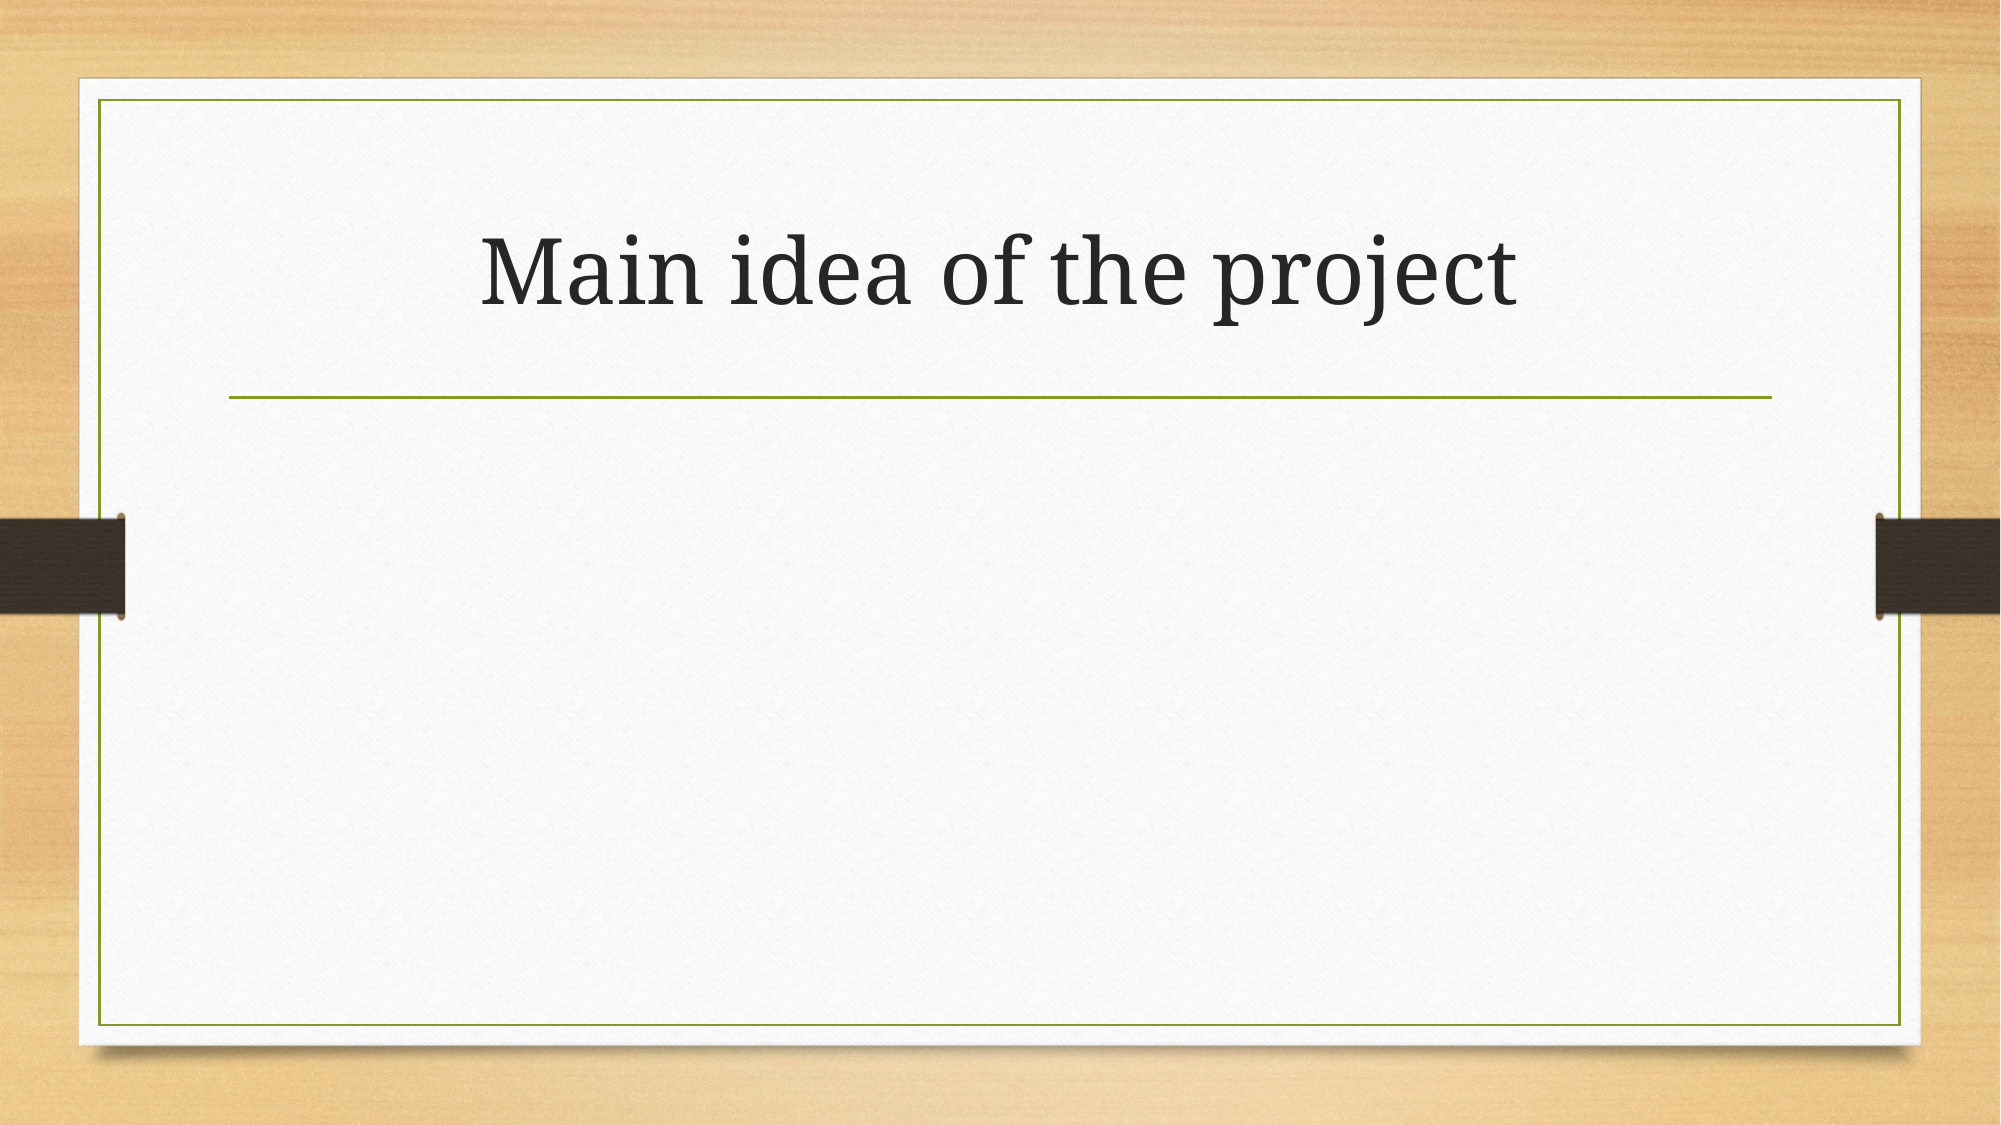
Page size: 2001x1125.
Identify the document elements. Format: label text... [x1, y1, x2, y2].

title Main idea of the project [212, 161, 1788, 375]
picture [0, 0, 2001, 1125]
